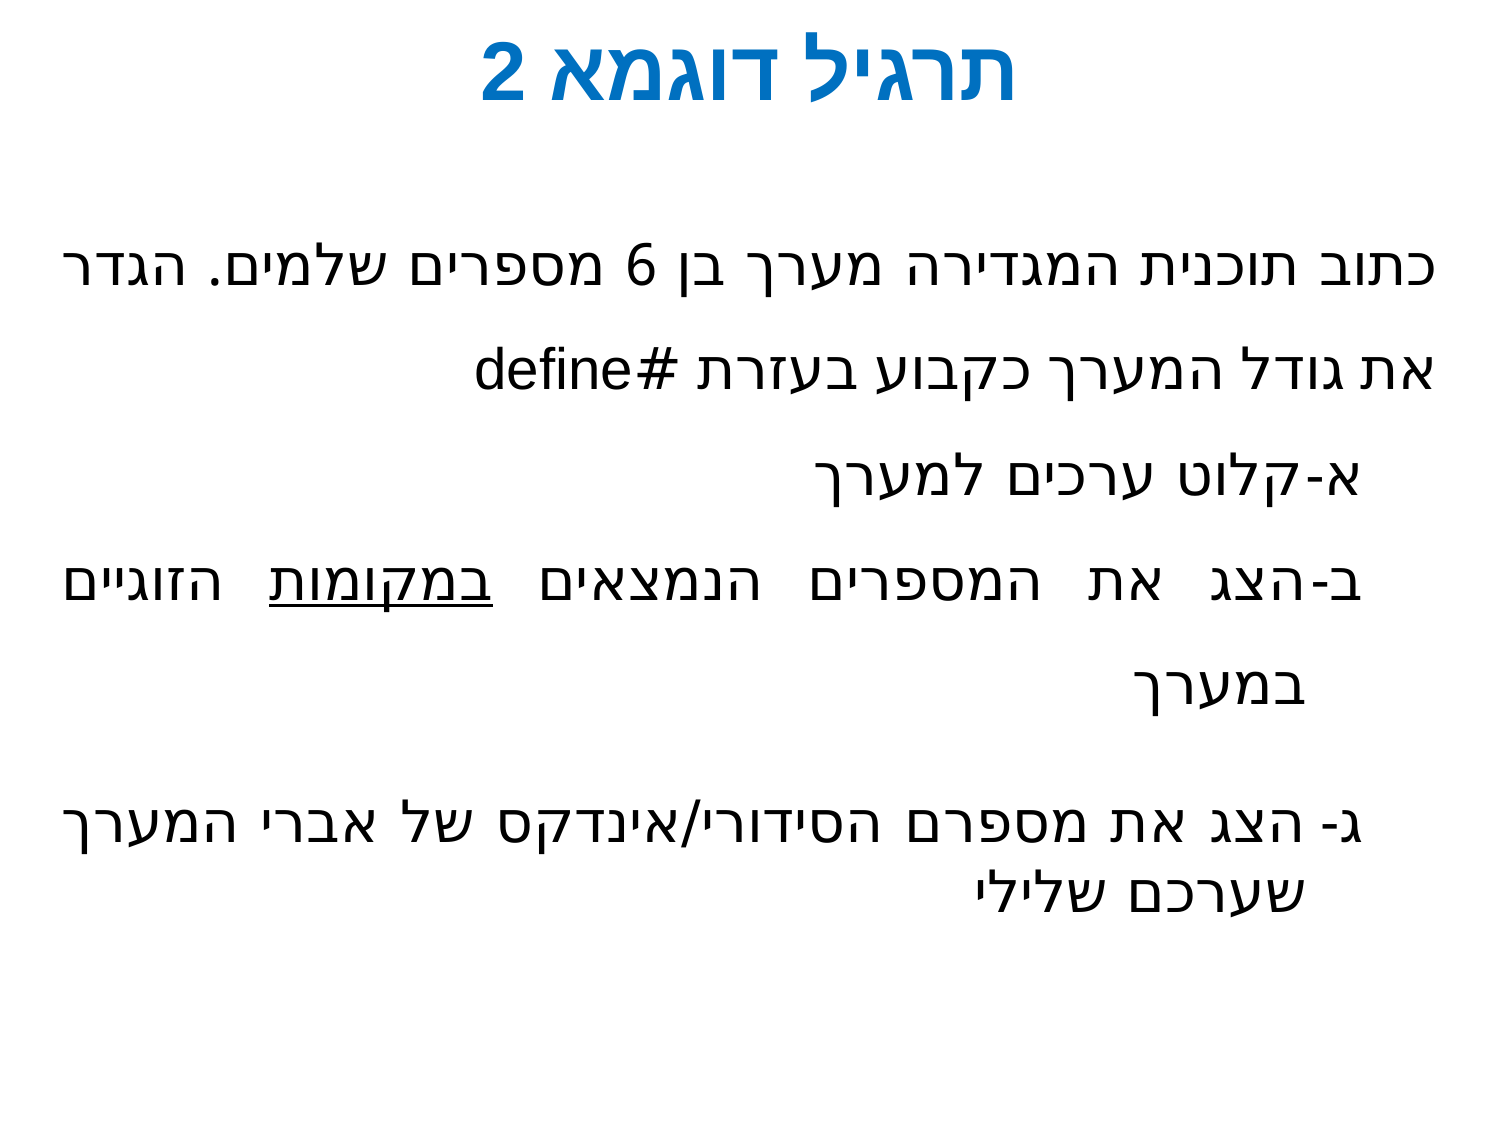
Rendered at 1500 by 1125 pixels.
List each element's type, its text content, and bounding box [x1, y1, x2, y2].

text_box כתוב תוכנית המגדירה מערך בן 6 מספרים שלמים. הגדר את גודל המערך כקבוע בעזרת #define קלוט ערכים למערך הצג את המספרים הנמצאים במקומות הזוגיים במערך הצג את מספרם הסידורי/אינדקס של אברי המערך שערכם שלילי [47, 184, 1453, 932]
text_box תרגיל דוגמא 2 [322, 9, 1178, 125]
